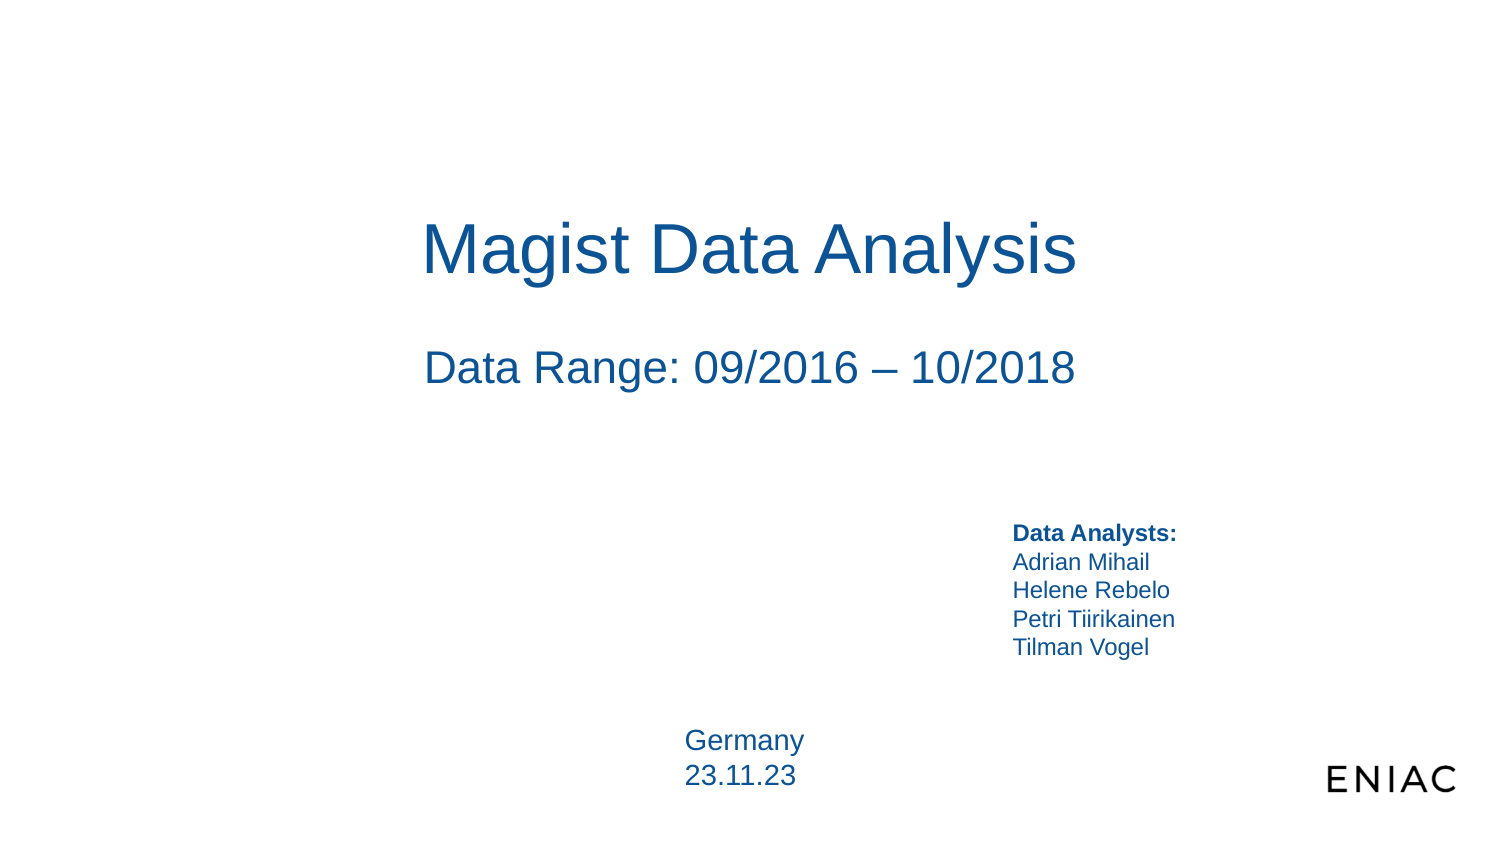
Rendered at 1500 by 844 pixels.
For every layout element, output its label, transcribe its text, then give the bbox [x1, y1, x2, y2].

picture [1312, 753, 1471, 808]
text_box Germany 23.11.23 [669, 705, 865, 806]
title Magist Data Analysis Data Range: 09/2016 – 10/2018 [51, 119, 1449, 408]
subtitle Data Analysts: Adrian Mihail Helene Rebelo Petri Tiirikainen Tilman Vogel [997, 502, 1327, 676]
